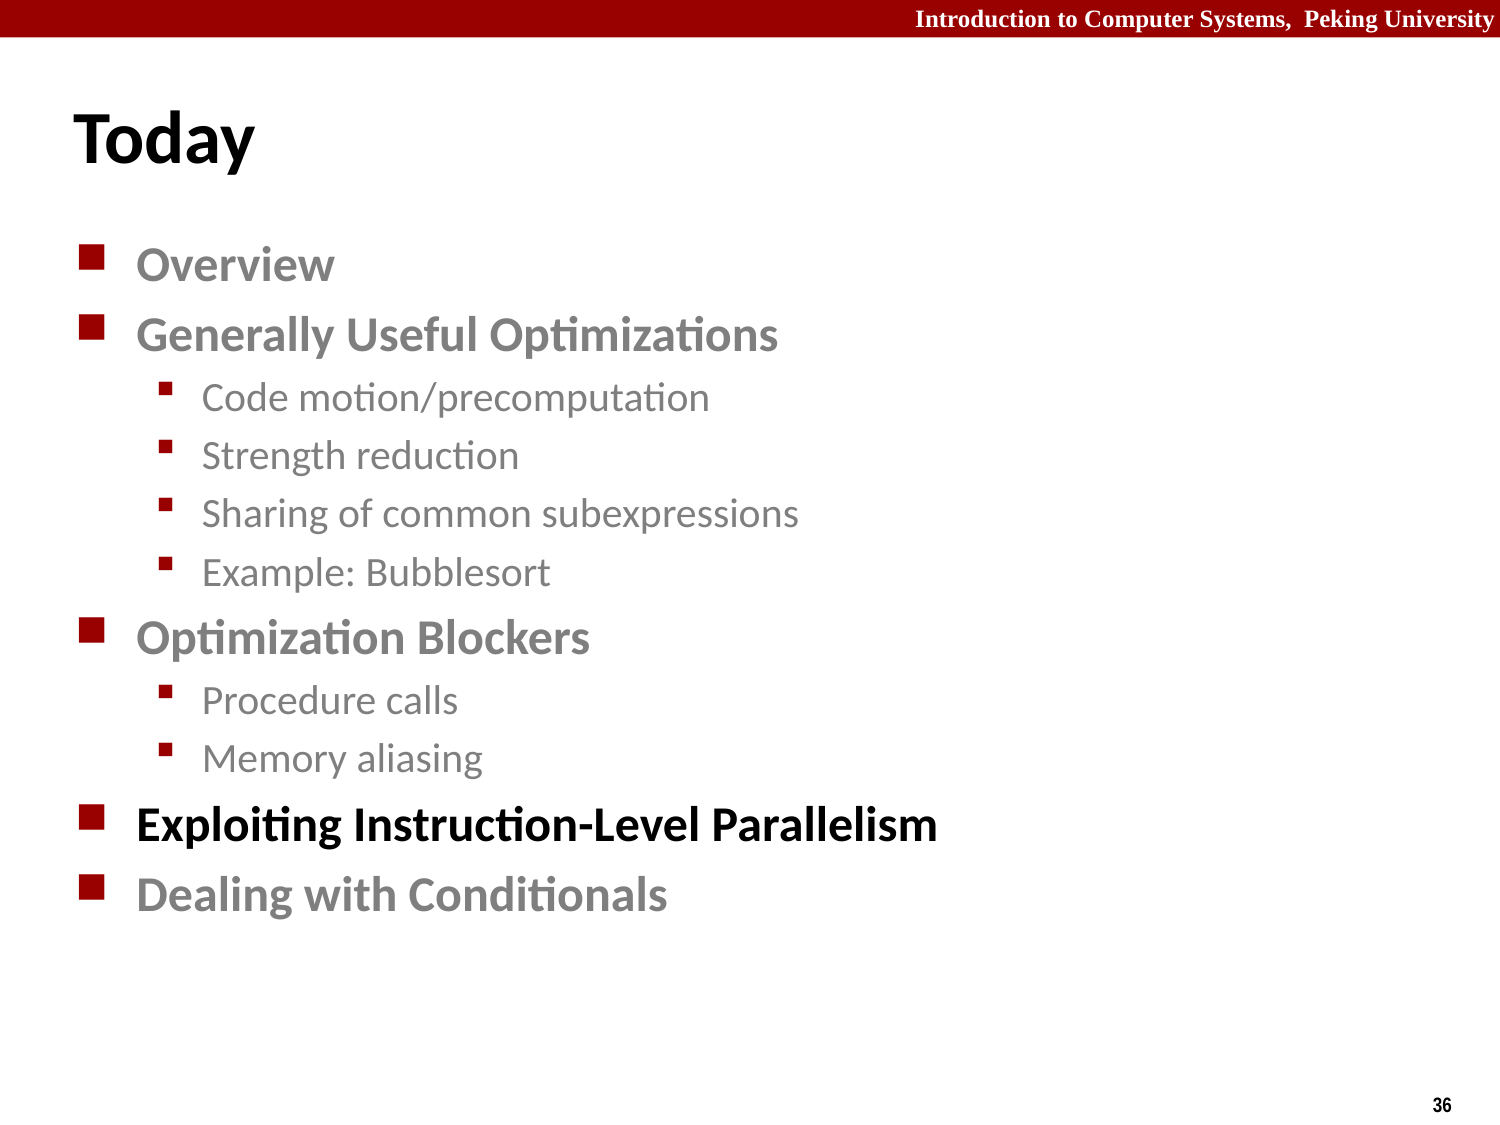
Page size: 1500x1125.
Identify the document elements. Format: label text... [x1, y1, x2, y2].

title Today [58, 71, 1305, 197]
list Overview Generally Useful Optimizations Code motion/precomputation Strength reduction Sharing of common subexpressions Example: Bubblesort Optimization Blockers Procedure calls Memory aliasing Exploiting Instruction-Level Parallelism Dealing with Conditionals [64, 223, 1361, 1040]
